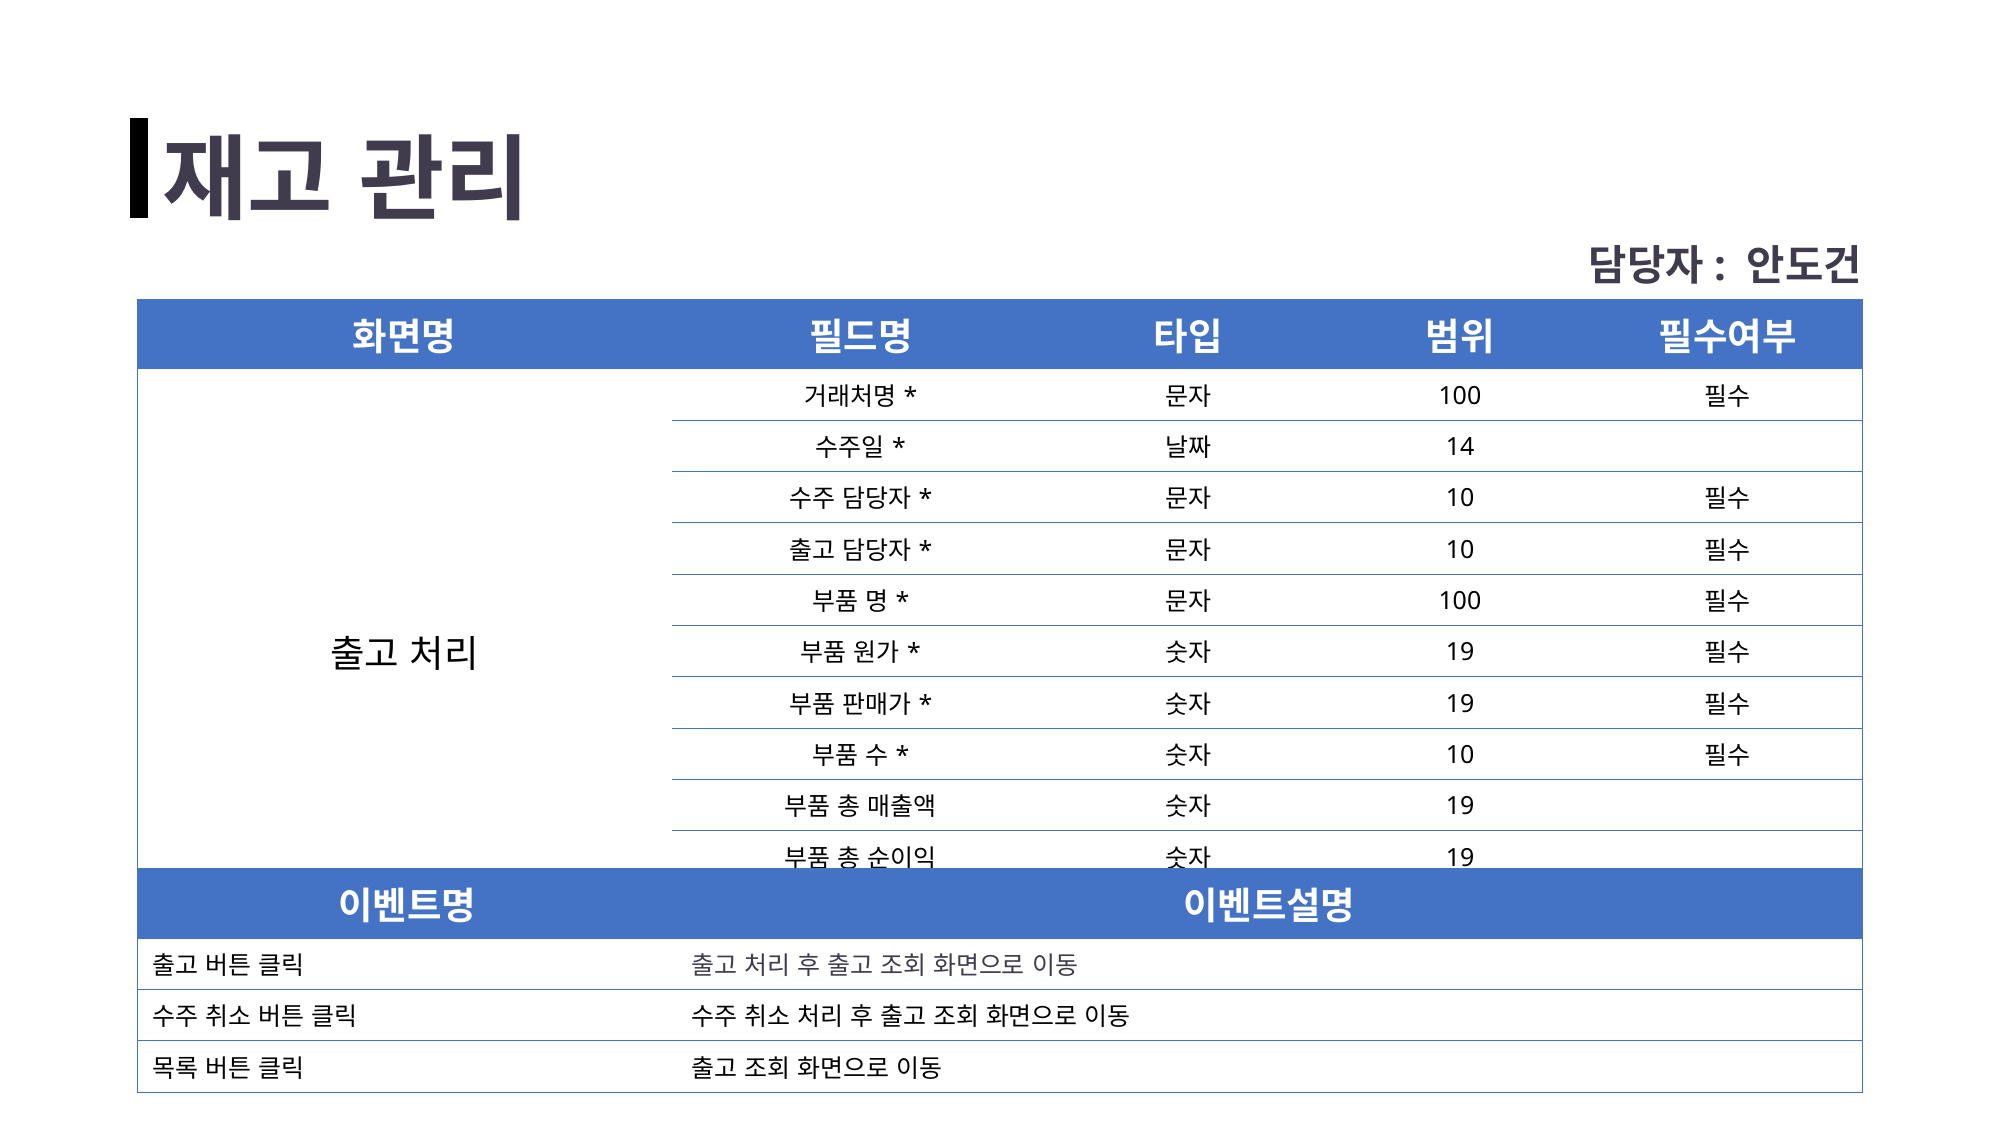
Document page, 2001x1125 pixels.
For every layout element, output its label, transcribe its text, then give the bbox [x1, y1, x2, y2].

table_cell 부품 명* [672, 575, 1050, 625]
table_cell 거래처명* [672, 369, 1050, 420]
table_cell 10 [1326, 523, 1594, 574]
table_cell 숫자 [1050, 831, 1326, 868]
table_cell 숫자 [1050, 626, 1326, 676]
table_cell 날짜 [1050, 421, 1326, 471]
table_header 이벤트설명 [677, 869, 1862, 938]
table_cell [1594, 780, 1862, 830]
table_cell 10 [1326, 729, 1594, 779]
text_box 담당자: 안도건 [1517, 173, 1863, 290]
table_cell 필수 [1594, 626, 1862, 676]
table_cell 필수 [1594, 677, 1862, 728]
table_header 필수여부 [1594, 300, 1862, 368]
table_cell 출고 조회 화면으로 이동 [677, 1041, 1862, 1092]
table_cell 필수 [1594, 575, 1862, 625]
table_cell 출고 처리 [138, 369, 672, 868]
table_cell 필수 [1594, 369, 1862, 420]
table_cell 숫자 [1050, 780, 1326, 830]
table_cell 목록 버튼 클릭 [138, 1041, 677, 1092]
table_cell 100 [1326, 575, 1594, 625]
table_cell 출고 처리 후 출고 조회 화면으로 이동 [677, 939, 1862, 989]
table_cell 문자 [1050, 472, 1326, 522]
table_header 화면명 [138, 300, 672, 368]
table_cell 부품 판매가* [672, 677, 1050, 728]
table_cell 필수 [1594, 523, 1862, 574]
table_header 이벤트명 [138, 869, 677, 938]
table_cell 숫자 [1050, 677, 1326, 728]
table_header 타입 [1050, 300, 1326, 368]
table_cell 필수 [1594, 472, 1862, 522]
table_cell 부품 수* [672, 729, 1050, 779]
table_header 필드명 [672, 300, 1050, 368]
table_cell 14 [1326, 421, 1594, 471]
table_header 범위 [1326, 300, 1594, 368]
table_cell 19 [1326, 626, 1594, 676]
table_cell 100 [1326, 369, 1594, 420]
table_cell 문자 [1050, 369, 1326, 420]
table_cell 수주 취소 버튼 클릭 [138, 990, 677, 1040]
table_cell 부품 원가* [672, 626, 1050, 676]
table_cell 필수 [1594, 729, 1862, 779]
text_box 재고 관리 [162, 115, 1093, 232]
table_cell 문자 [1050, 523, 1326, 574]
table_cell 19 [1326, 831, 1594, 868]
table_cell [1594, 421, 1862, 471]
table_cell 숫자 [1050, 729, 1326, 779]
table_cell 10 [1326, 472, 1594, 522]
table_cell [1594, 831, 1862, 868]
table_cell 문자 [1050, 575, 1326, 625]
table_cell 수주일* [672, 421, 1050, 471]
text_box [130, 118, 148, 218]
table_cell 수주 담당자* [672, 472, 1050, 522]
table_cell 19 [1326, 677, 1594, 728]
table_cell 출고 담당자* [672, 523, 1050, 574]
table_cell 부품 총 매출액 [672, 780, 1050, 830]
table_cell 19 [1326, 780, 1594, 830]
table_cell 부품 총 순이익 [672, 831, 1050, 868]
table_cell 출고 버튼 클릭 [138, 939, 677, 989]
table_cell 수주 취소 처리 후 출고 조회 화면으로 이동 [677, 990, 1862, 1040]
